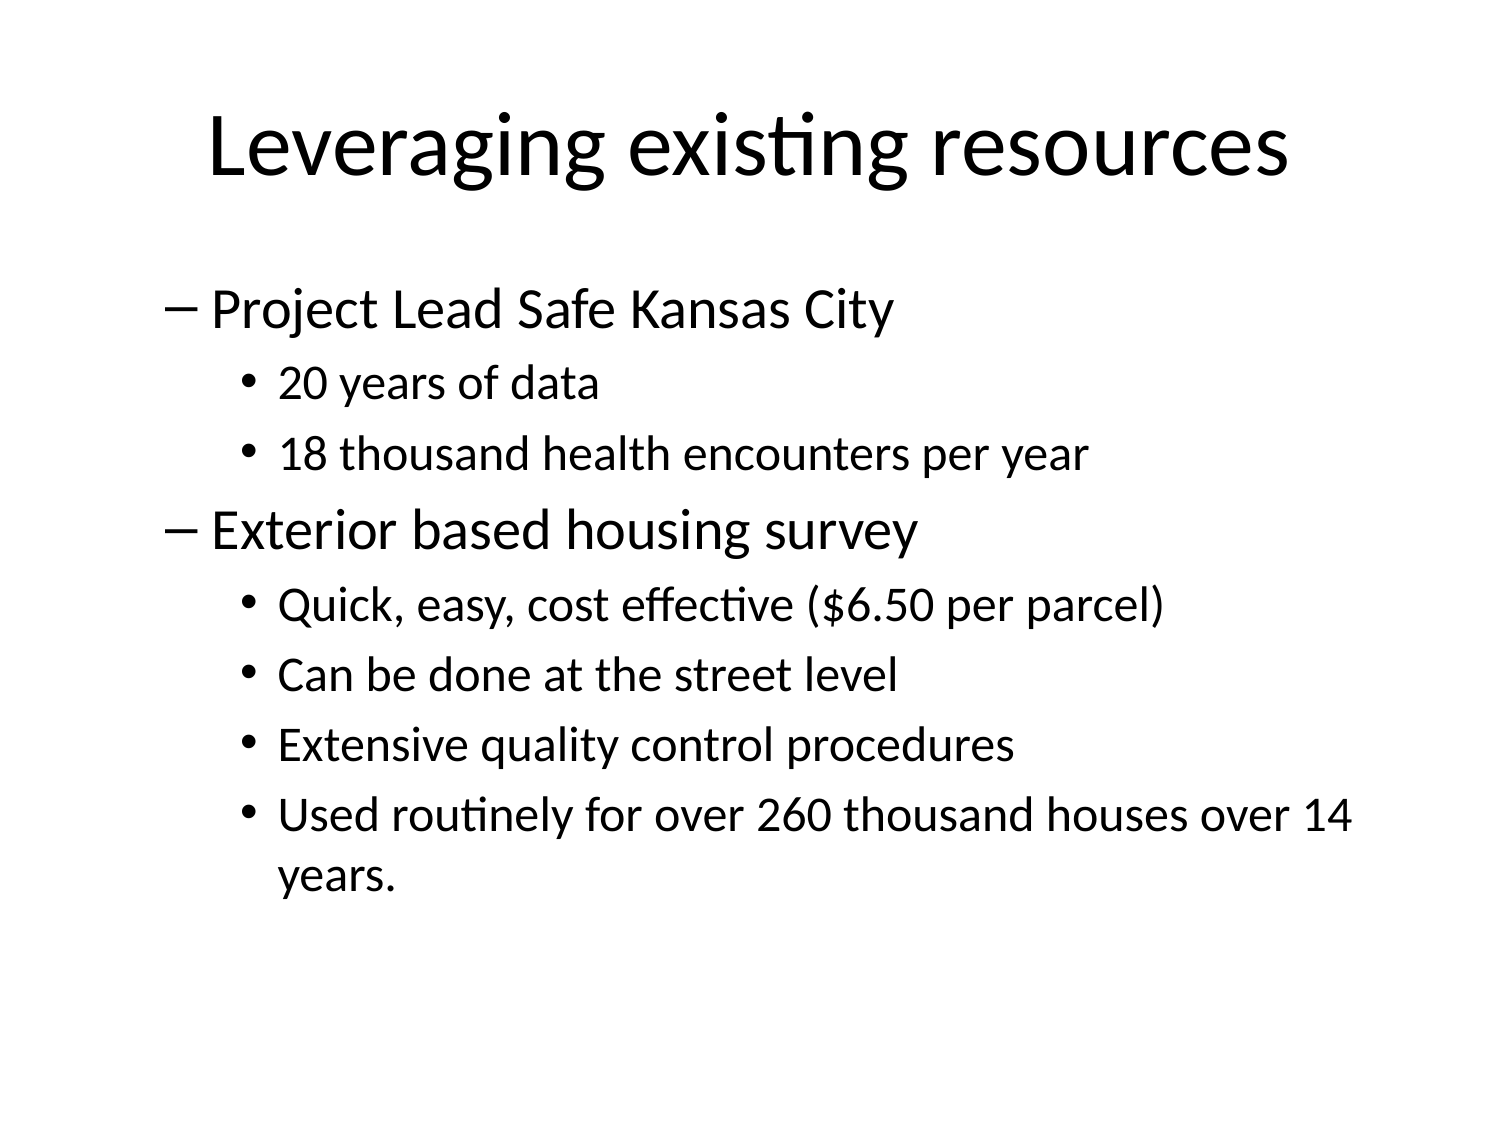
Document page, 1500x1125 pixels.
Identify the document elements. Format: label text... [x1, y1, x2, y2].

title Leveraging existing resources [75, 45, 1425, 233]
list Project Lead Safe Kansas City 20 years of data 18 thousand health encounters per year Exterior based housing survey Quick, easy, cost effective ($6.50 per parcel) Can be done at the street level Extensive quality control procedures Used routinely for over 260 thousand houses over 14 years. [75, 262, 1425, 1005]
